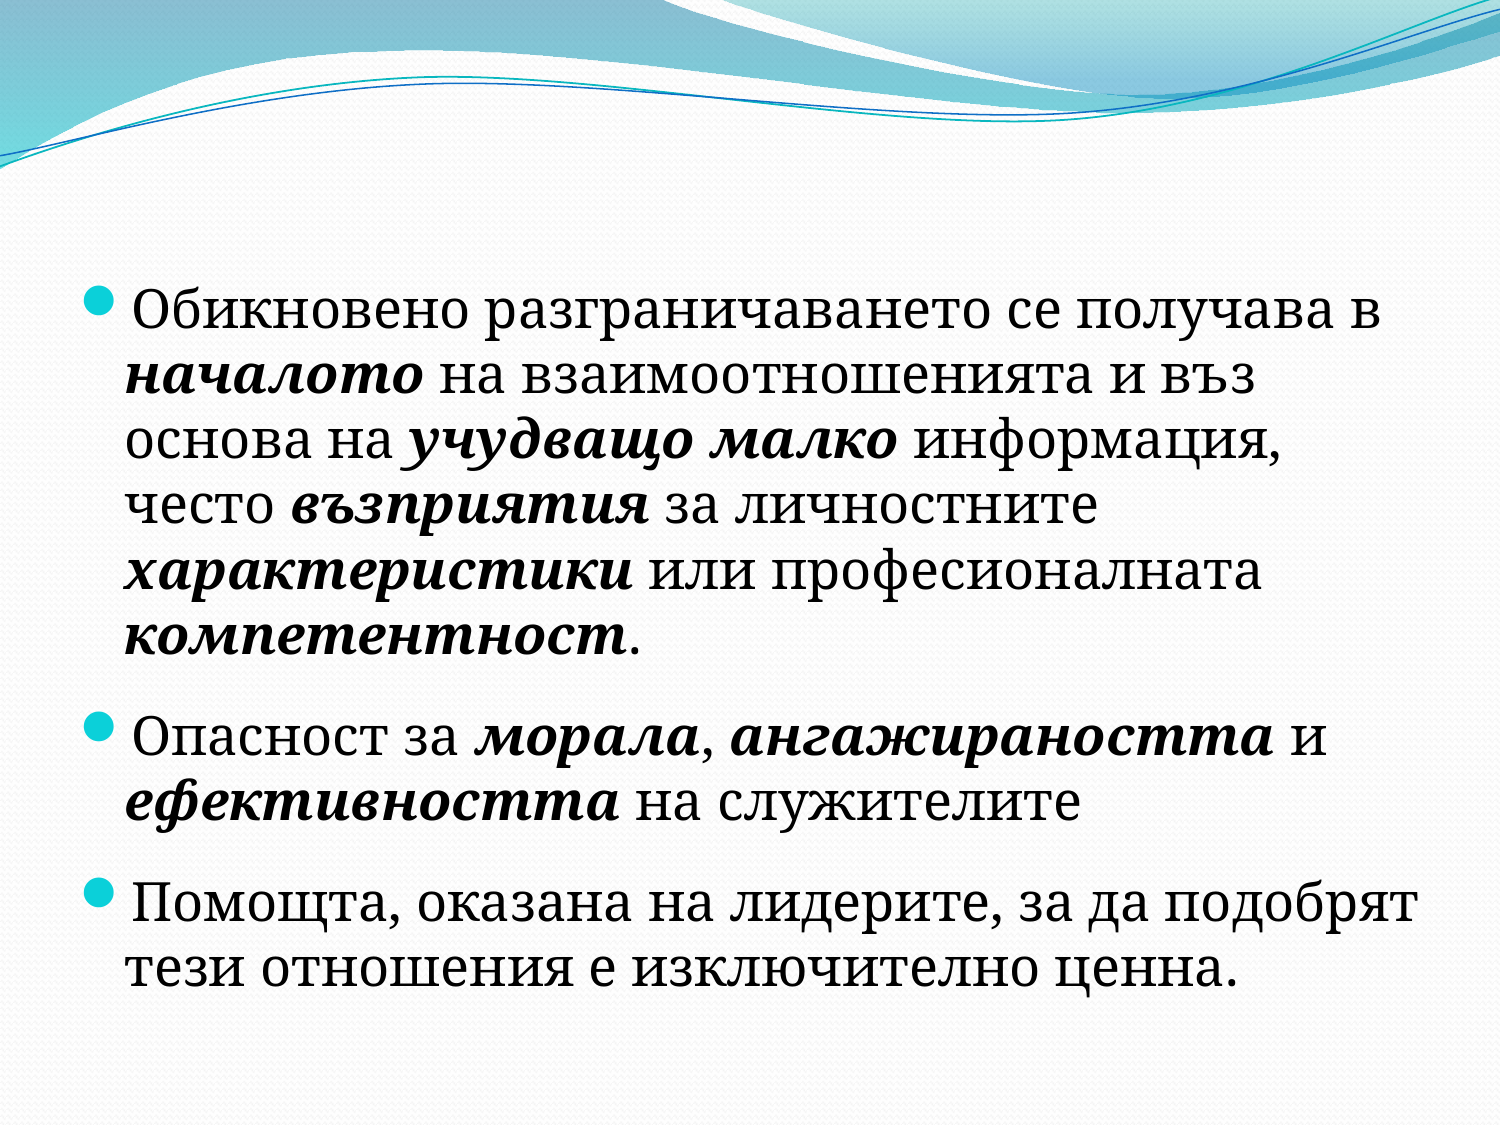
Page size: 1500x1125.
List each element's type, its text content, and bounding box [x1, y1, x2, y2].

list Обикновено разграничаването се получава в началото на взаимоотношенията и въз основа на учудващо малко информация, често възприятия за личностните характеристики или професионалната компетентност. Опасност за морала, ангажираността и ефективността на служителите Помощта, оказана на лидерите, за да подобрят тези отношения е изключително ценна. [64, 267, 1436, 1083]
